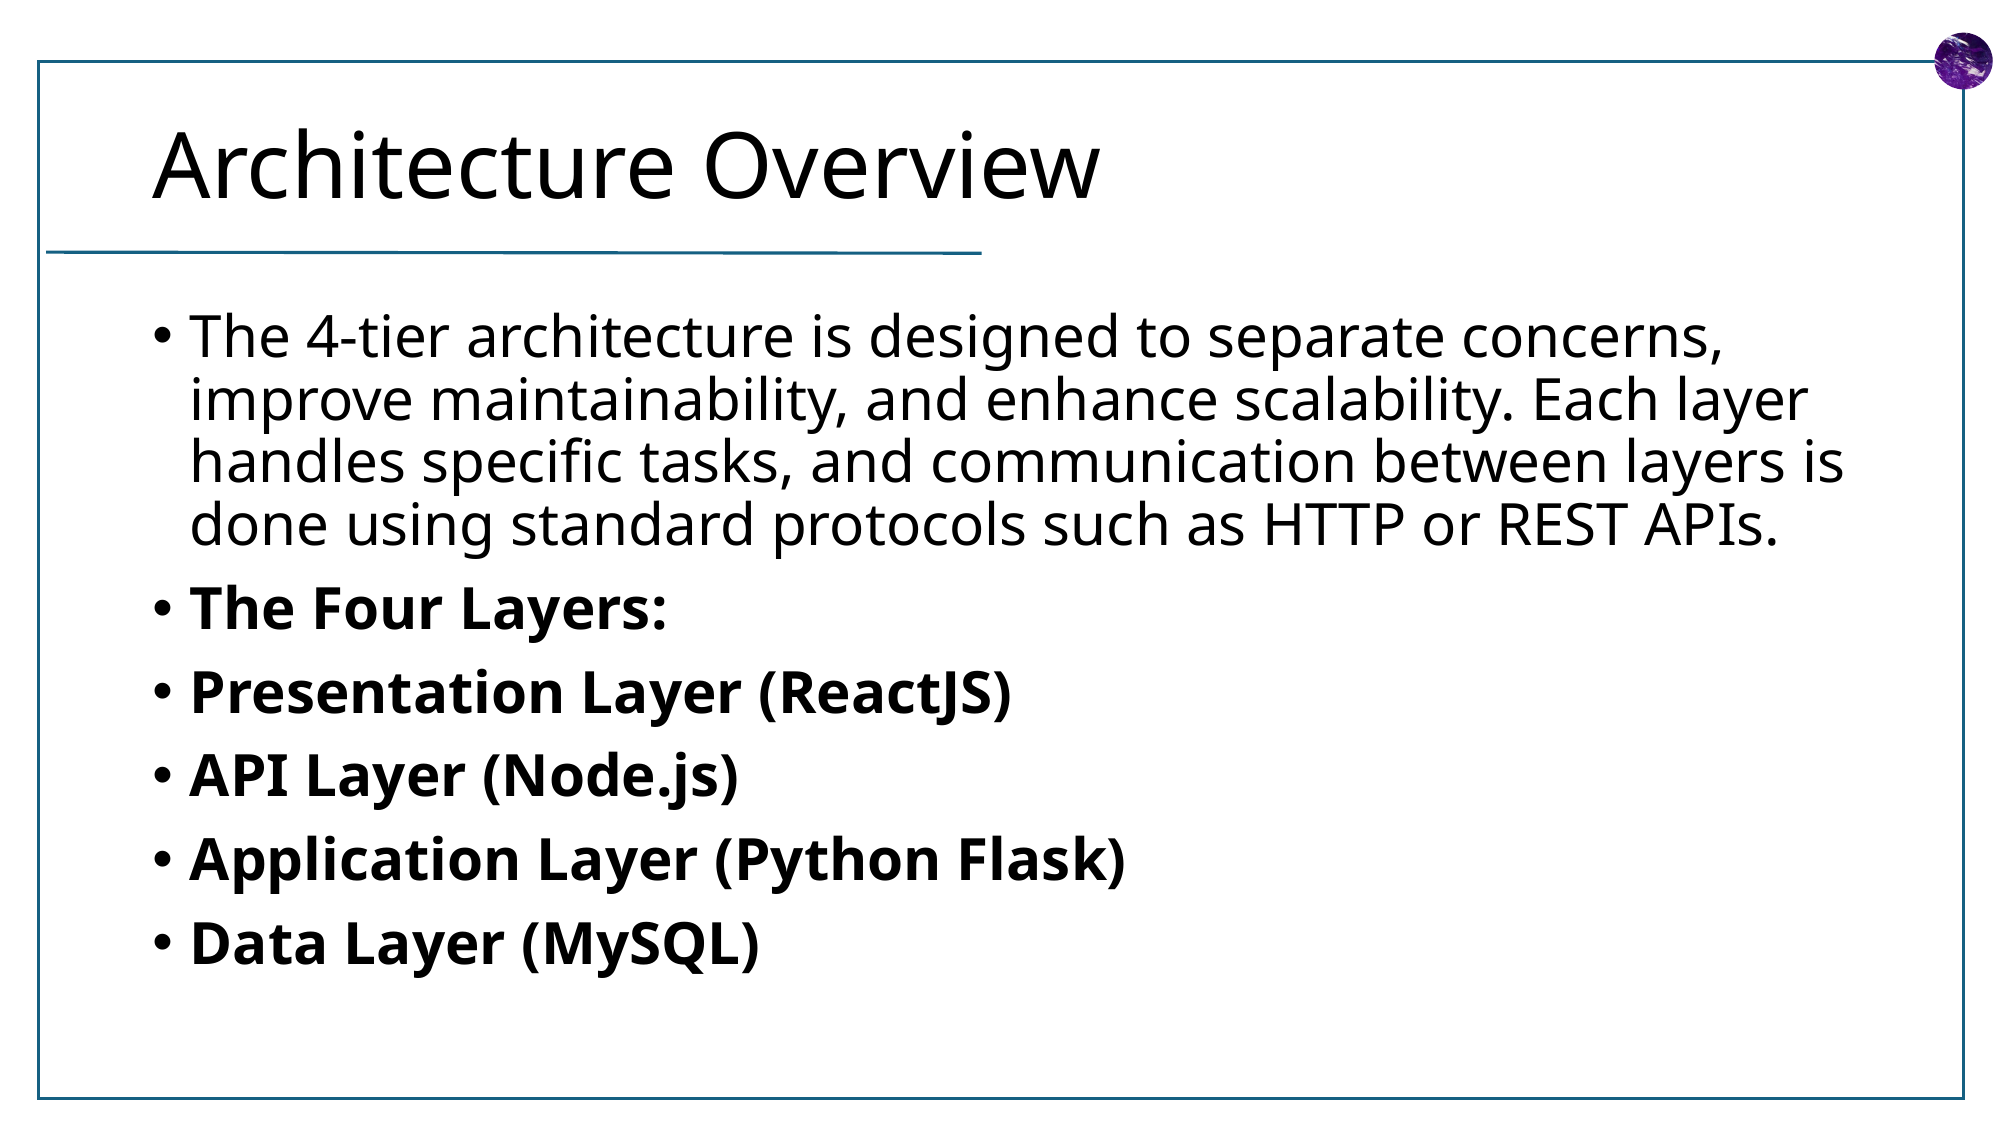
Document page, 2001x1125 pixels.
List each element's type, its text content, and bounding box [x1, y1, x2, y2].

picture [1933, 32, 1994, 90]
list The 4-tier architecture is designed to separate concerns, improve maintainability, and enhance scalability. Each layer handles specific tasks, and communication between layers is done using standard protocols such as HTTP or REST APIs. The Four Layers: Presentation Layer (ReactJS) API Layer (Node.js) Application Layer (Python Flask) Data Layer (MySQL) [137, 299, 1863, 1014]
title Architecture Overview [137, 59, 1863, 278]
text_box [37, 60, 1965, 1100]
